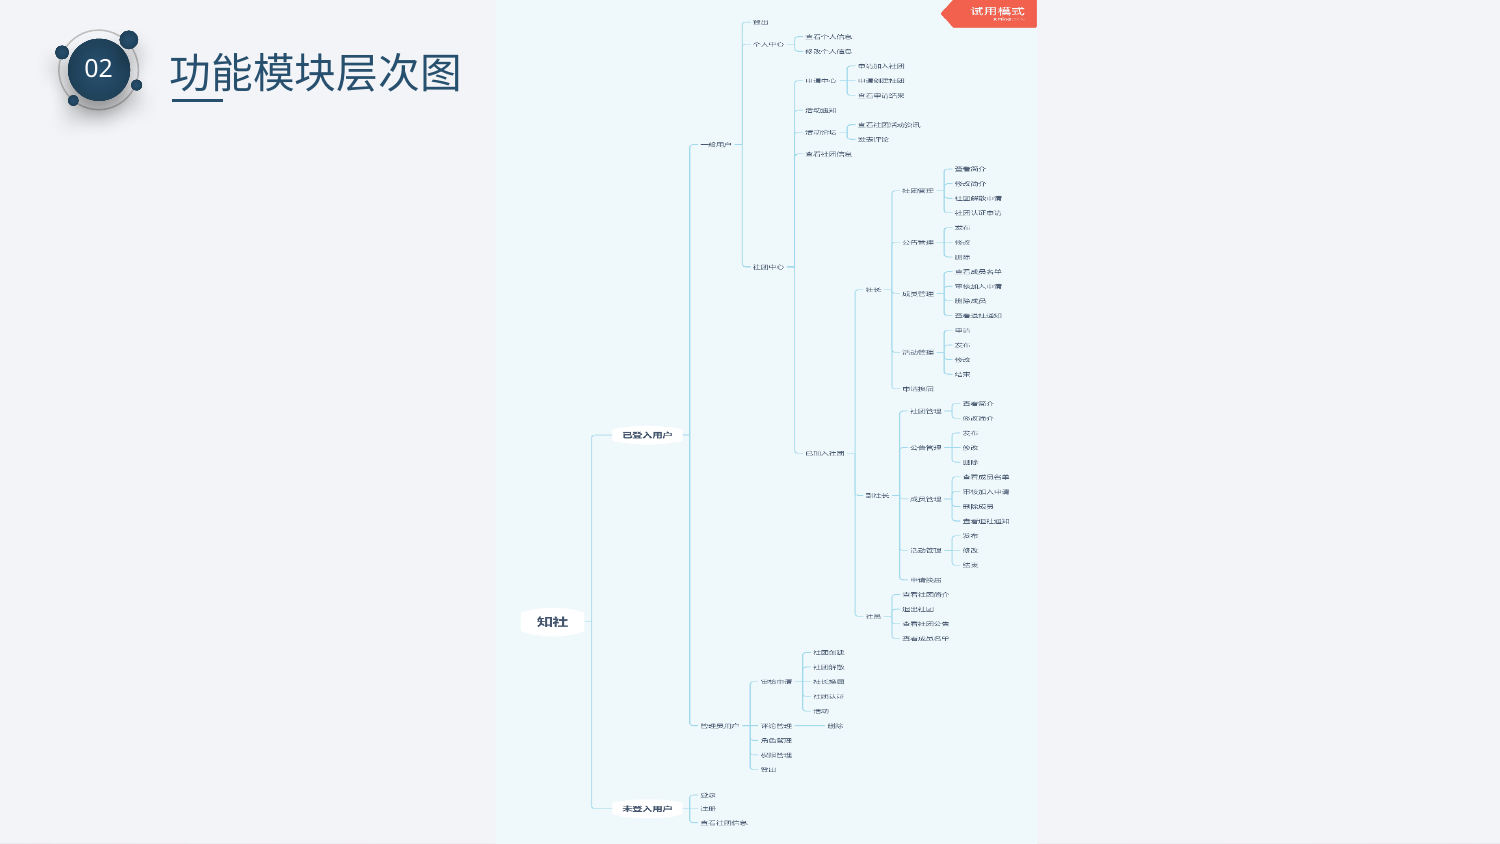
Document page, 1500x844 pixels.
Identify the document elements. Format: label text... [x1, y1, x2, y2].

text_box 02 [69, 45, 128, 91]
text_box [153, 39, 479, 106]
picture [496, 0, 1037, 844]
